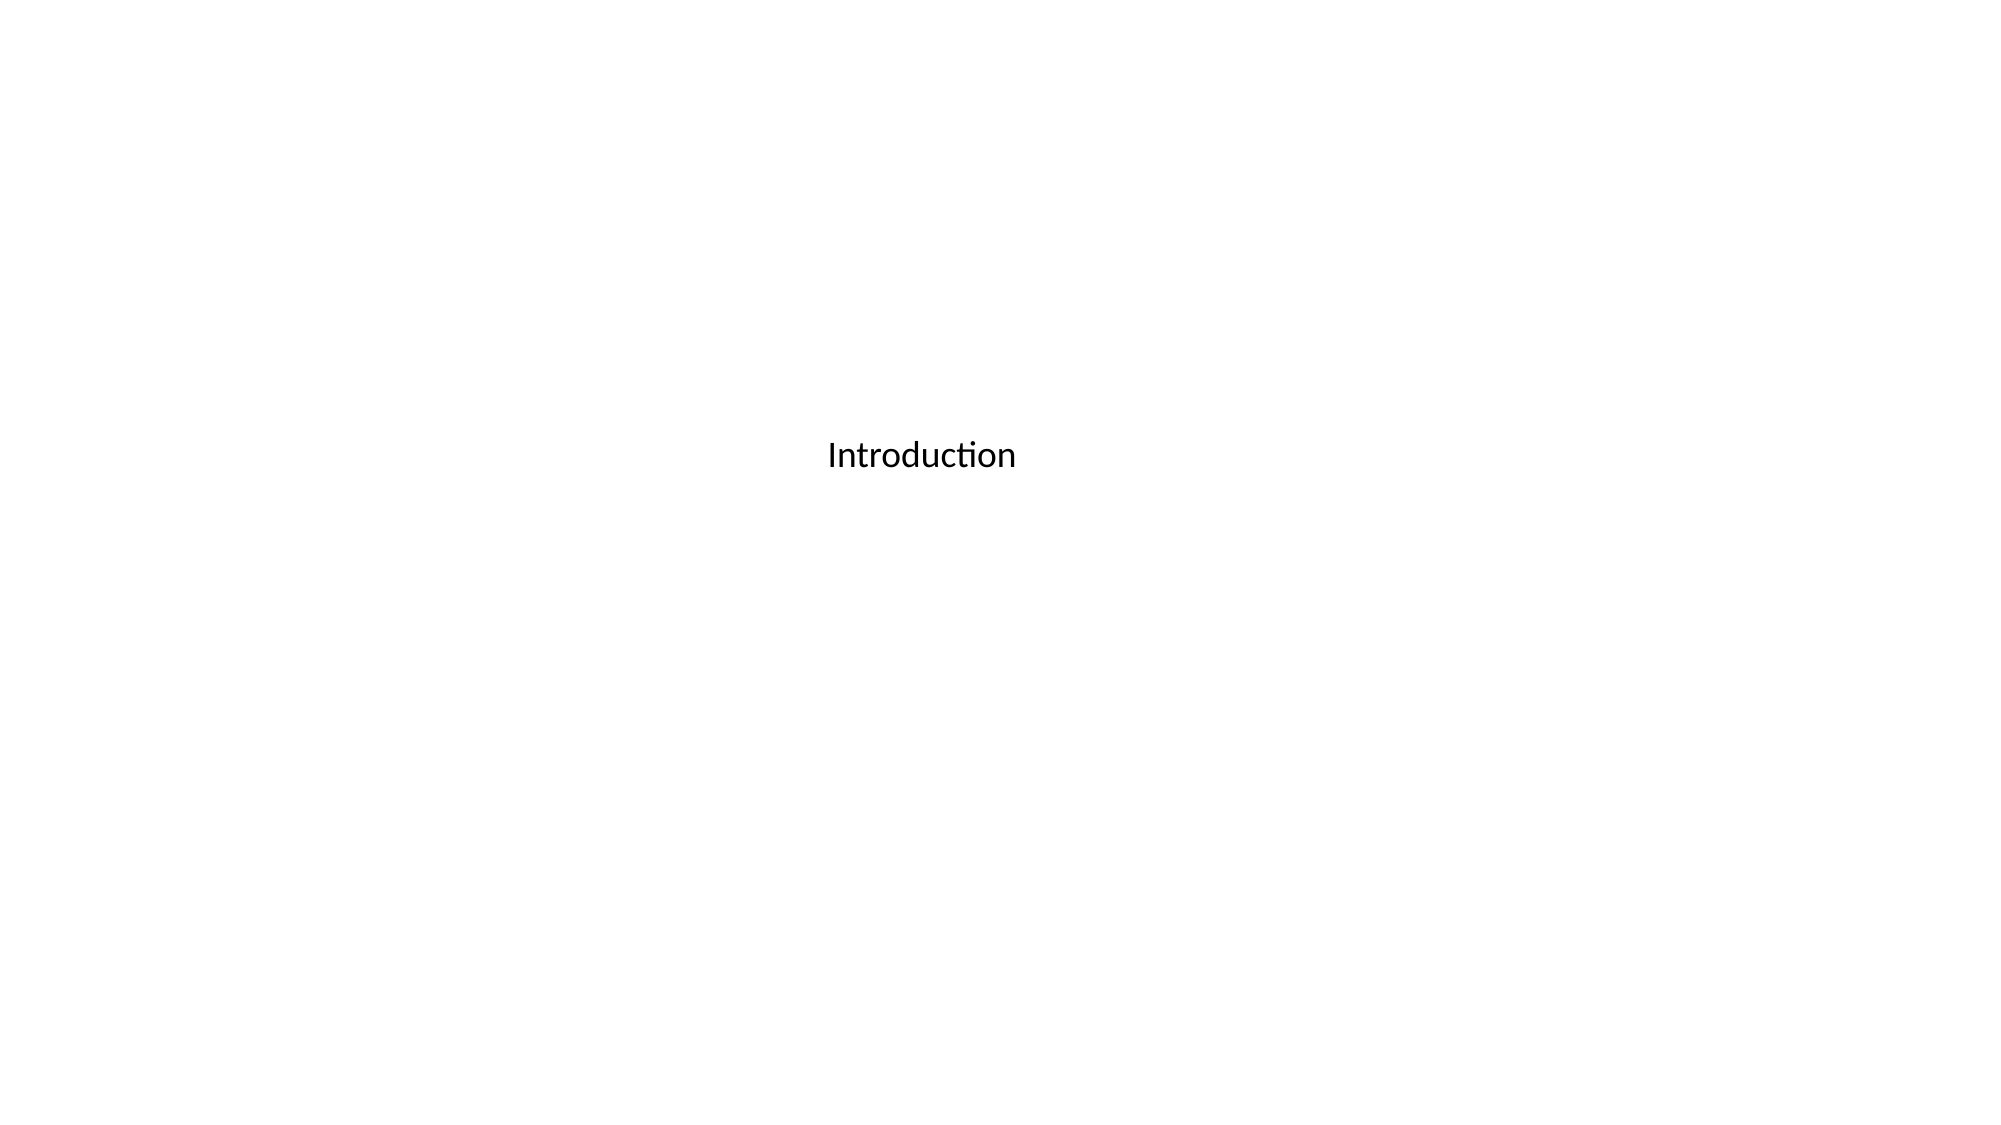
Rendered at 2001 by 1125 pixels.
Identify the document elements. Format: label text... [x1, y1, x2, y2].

text_box Introduction [813, 422, 1034, 482]
